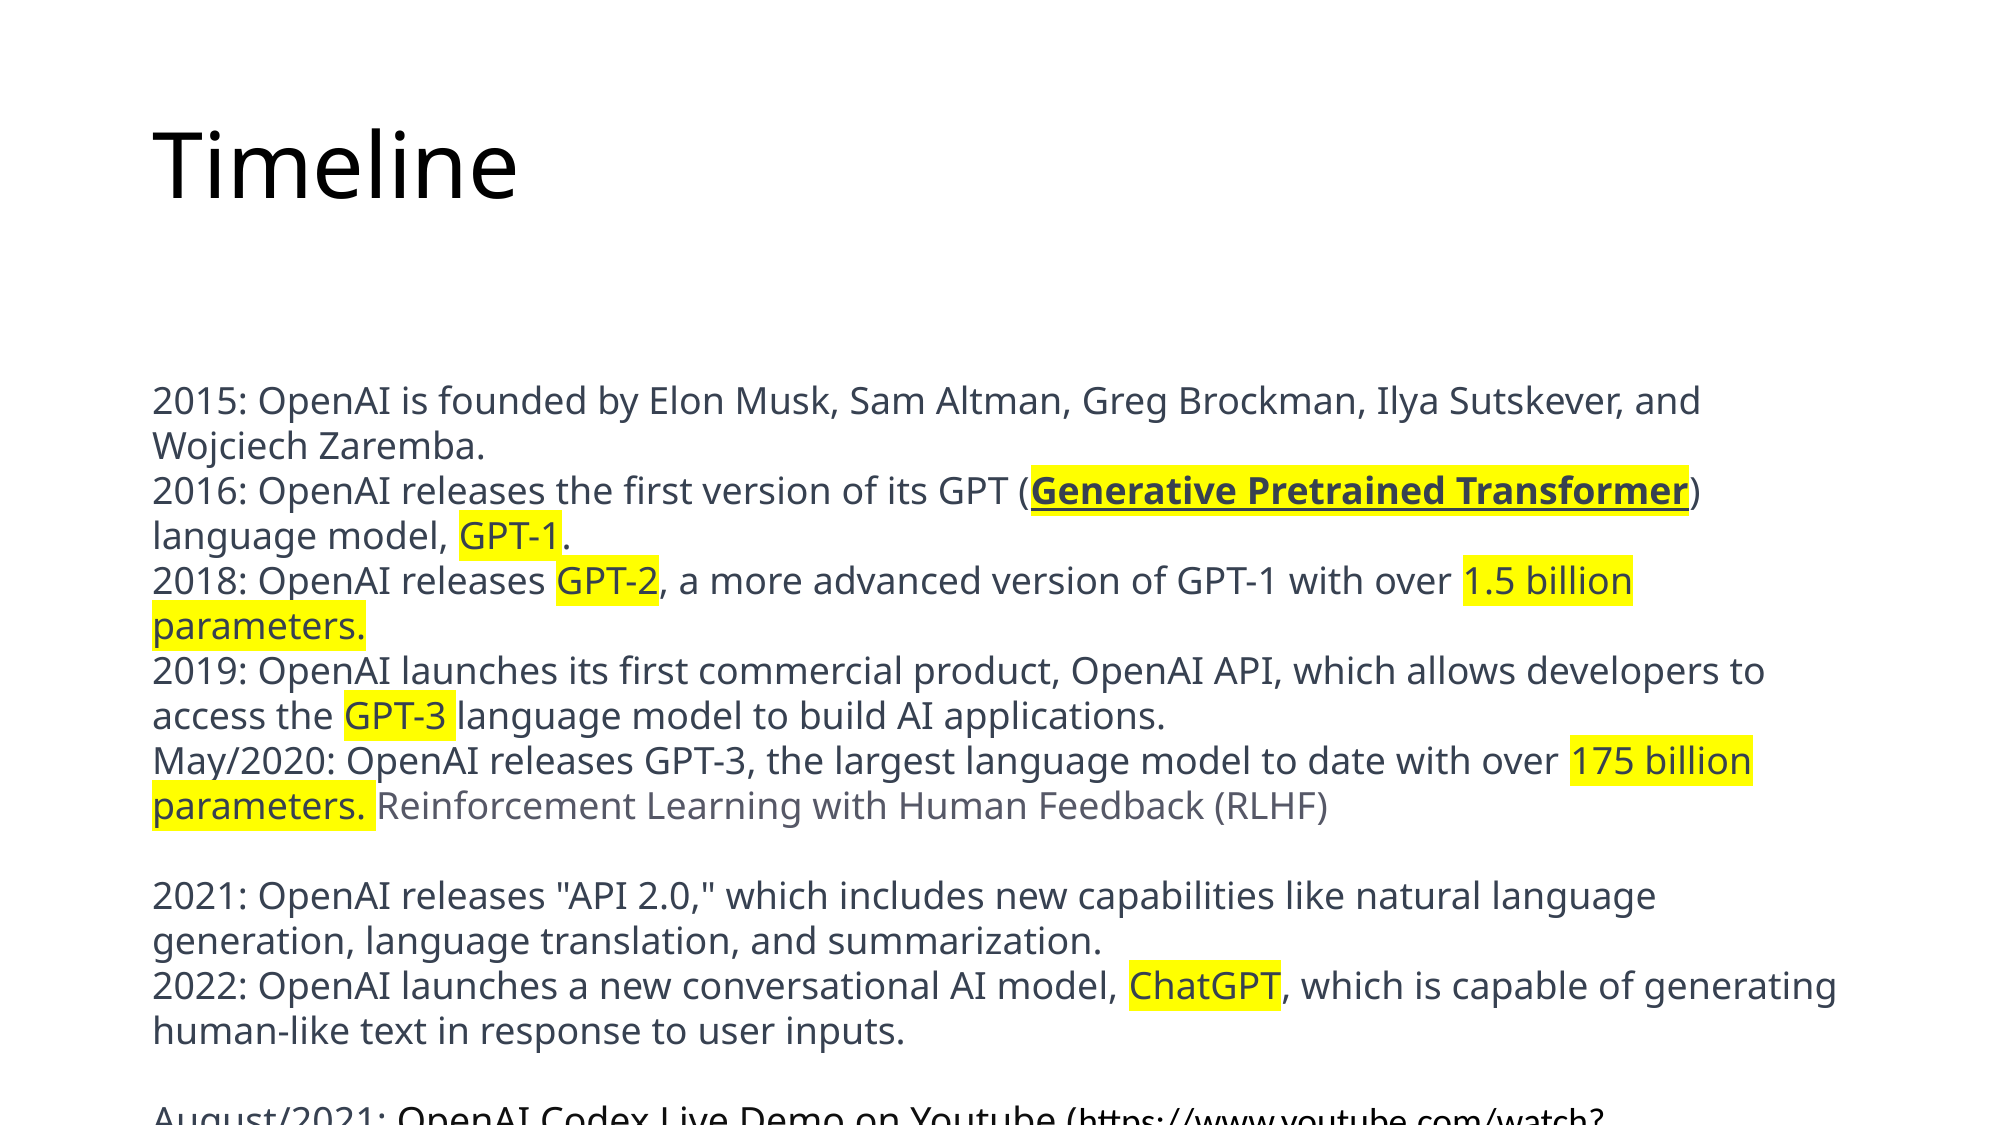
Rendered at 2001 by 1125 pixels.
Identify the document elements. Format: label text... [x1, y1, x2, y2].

text_box 2015: OpenAI is founded by Elon Musk, Sam Altman, Greg Brockman, Ilya Sutskever, and Wojciech Zaremba. 2016: OpenAI releases the first version of its GPT (Generative Pretrained Transformer) language model, GPT-1. 2018: OpenAI releases GPT-2, a more advanced version of GPT-1 with over 1.5 billion parameters. 2019: OpenAI launches its first commercial product, OpenAI API, which allows developers to access the GPT-3 language model to build AI applications. May/2020: OpenAI releases GPT-3, the largest language model to date with over 175 billion parameters. Reinforcement Learning with Human Feedback (RLHF) 2021: OpenAI releases "API 2.0," which includes new capabilities like natural language generation, language translation, and summarization. 2022: OpenAI launches a new conversational AI model, ChatGPT, which is capable of generating human-like text in response to user inputs. August/2021: OpenAI Codex Live Demo on Youtube (https://www.youtube.com/watch?v=SGUCcjHTmGY) November/2022: OpenAI releases GTP-3.5 [137, 370, 1863, 1125]
title Timeline [137, 59, 1863, 278]
